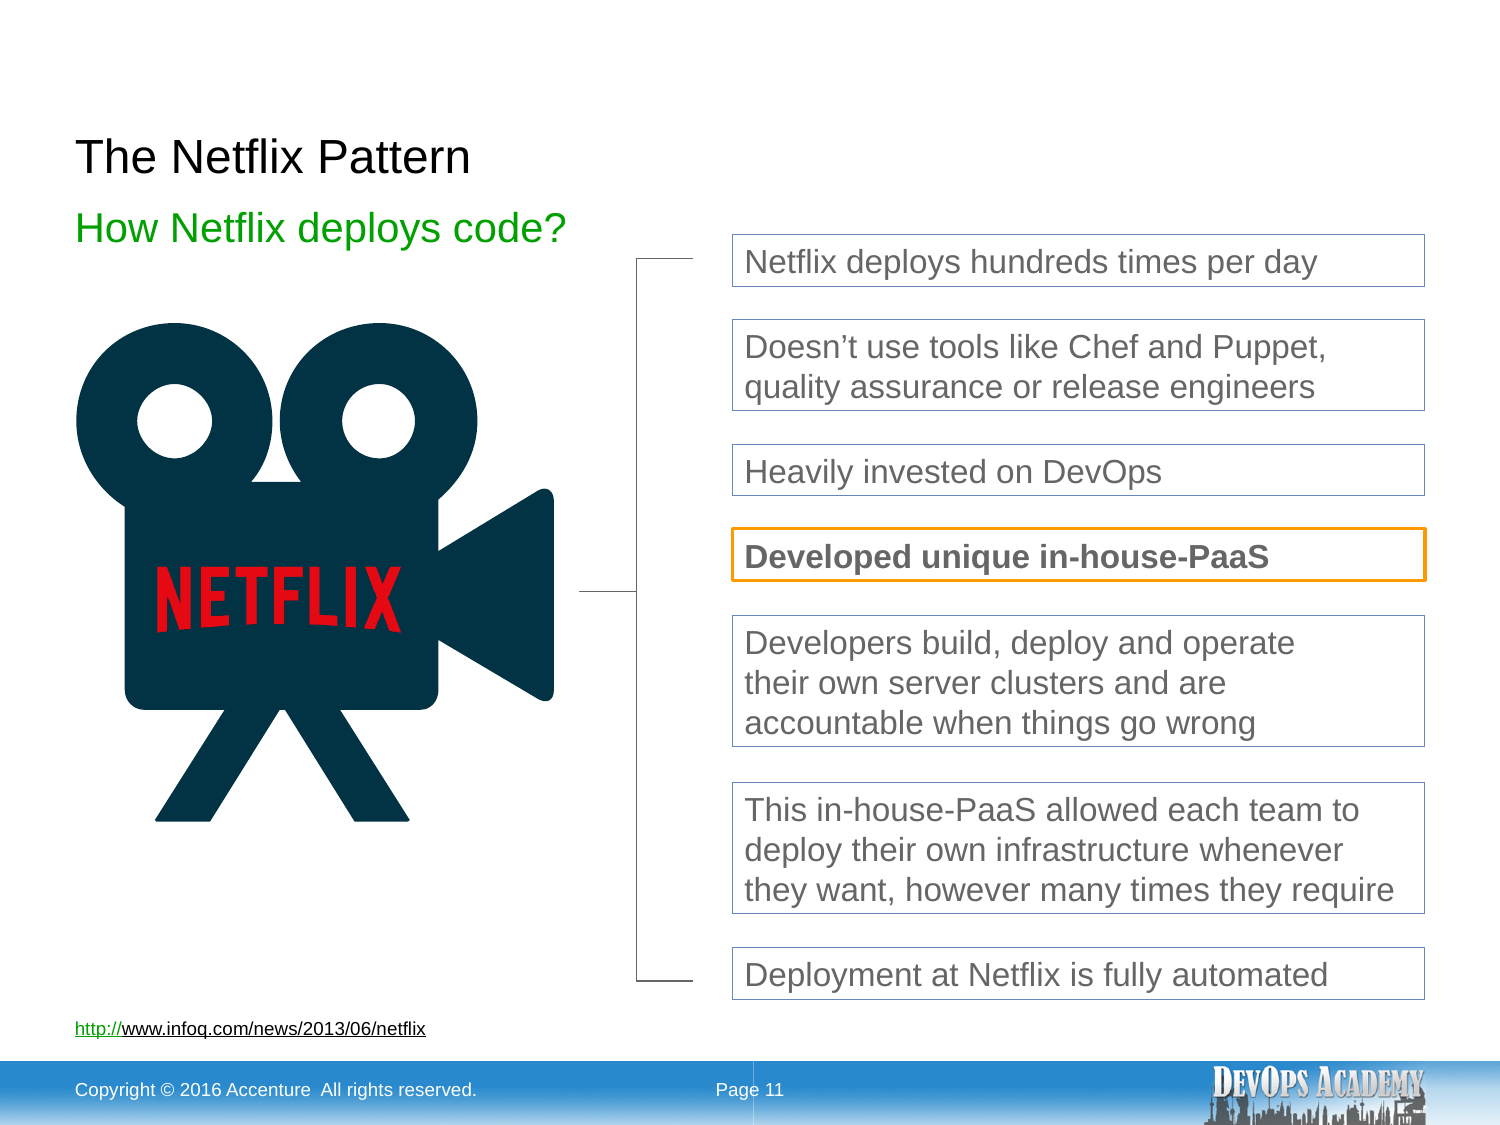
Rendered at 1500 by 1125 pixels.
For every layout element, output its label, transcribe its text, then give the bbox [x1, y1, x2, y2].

picture [310, 567, 337, 625]
text_box Heavily invested on DevOps [732, 444, 1425, 496]
picture [236, 567, 267, 624]
picture [201, 567, 229, 627]
text_box Deployment at Netflix is fully automated [732, 947, 1425, 1000]
text_box Developed unique in-house-PaaS [732, 528, 1425, 581]
footer Copyright © 2016 Accenture All rights reserved. [74, 1078, 666, 1100]
picture [138, 385, 211, 458]
title The Netflix Pattern [74, 19, 1426, 184]
text_box Developers build, deploy and operate their own server clusters and are accountable when things go wrong [732, 615, 1425, 747]
slide_number Page 11 [693, 1078, 807, 1100]
picture [343, 385, 414, 458]
picture [387, 322, 555, 549]
picture [365, 567, 400, 632]
list How Netflix deploys code? [74, 193, 1426, 259]
picture [182, 322, 372, 481]
picture [75, 322, 555, 823]
text_box Doesn’t use tools like Chef and Puppet, quality assurance or release engineers [732, 319, 1425, 411]
picture [0, 1061, 1500, 1125]
text_box [578, 258, 694, 982]
text_box http://www.infoq.com/news/2013/06/netflix [74, 1016, 434, 1040]
picture [274, 567, 302, 624]
picture [346, 567, 355, 627]
text_box This in-house-PaaS allowed each team to deploy their own infrastructure whenever they want, however many times they require [732, 782, 1425, 914]
picture [158, 567, 190, 632]
text_box Netflix deploys hundreds times per day [732, 234, 1425, 287]
